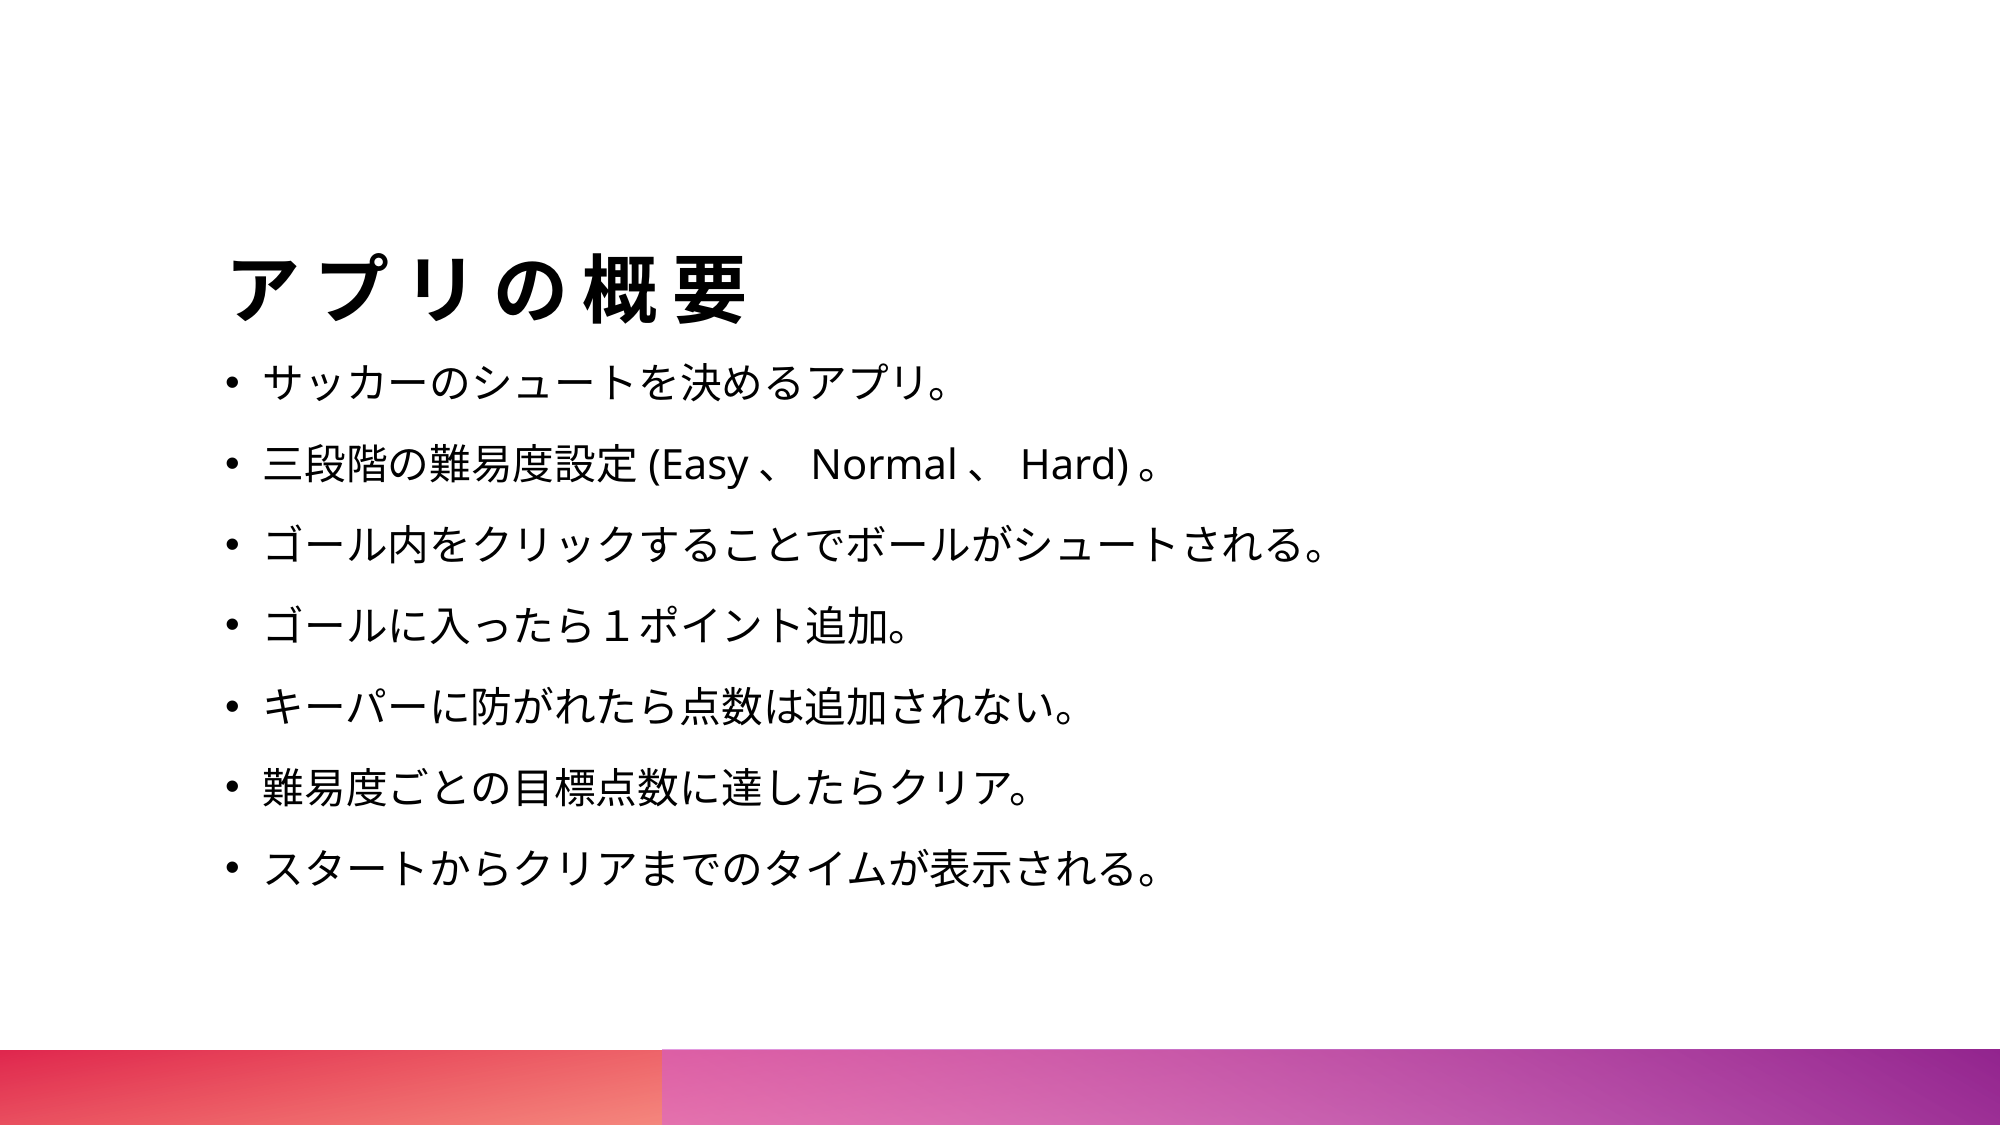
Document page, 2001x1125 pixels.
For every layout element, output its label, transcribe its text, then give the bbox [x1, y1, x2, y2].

list サッカーのシュートを決めるアプリ。 三段階の難易度設定(Easy、Normal、Hard)。 ゴール内をクリックすることでボールがシュートされる。 ゴールに入ったら１ポイント追加。 キーパーに防がれたら点数は追加されない。 難易度ごとの目標点数に達したらクリア。 スタートからクリアまでのタイムが表示される。 [225, 346, 1905, 996]
title アプリの概要 [225, 130, 1905, 333]
